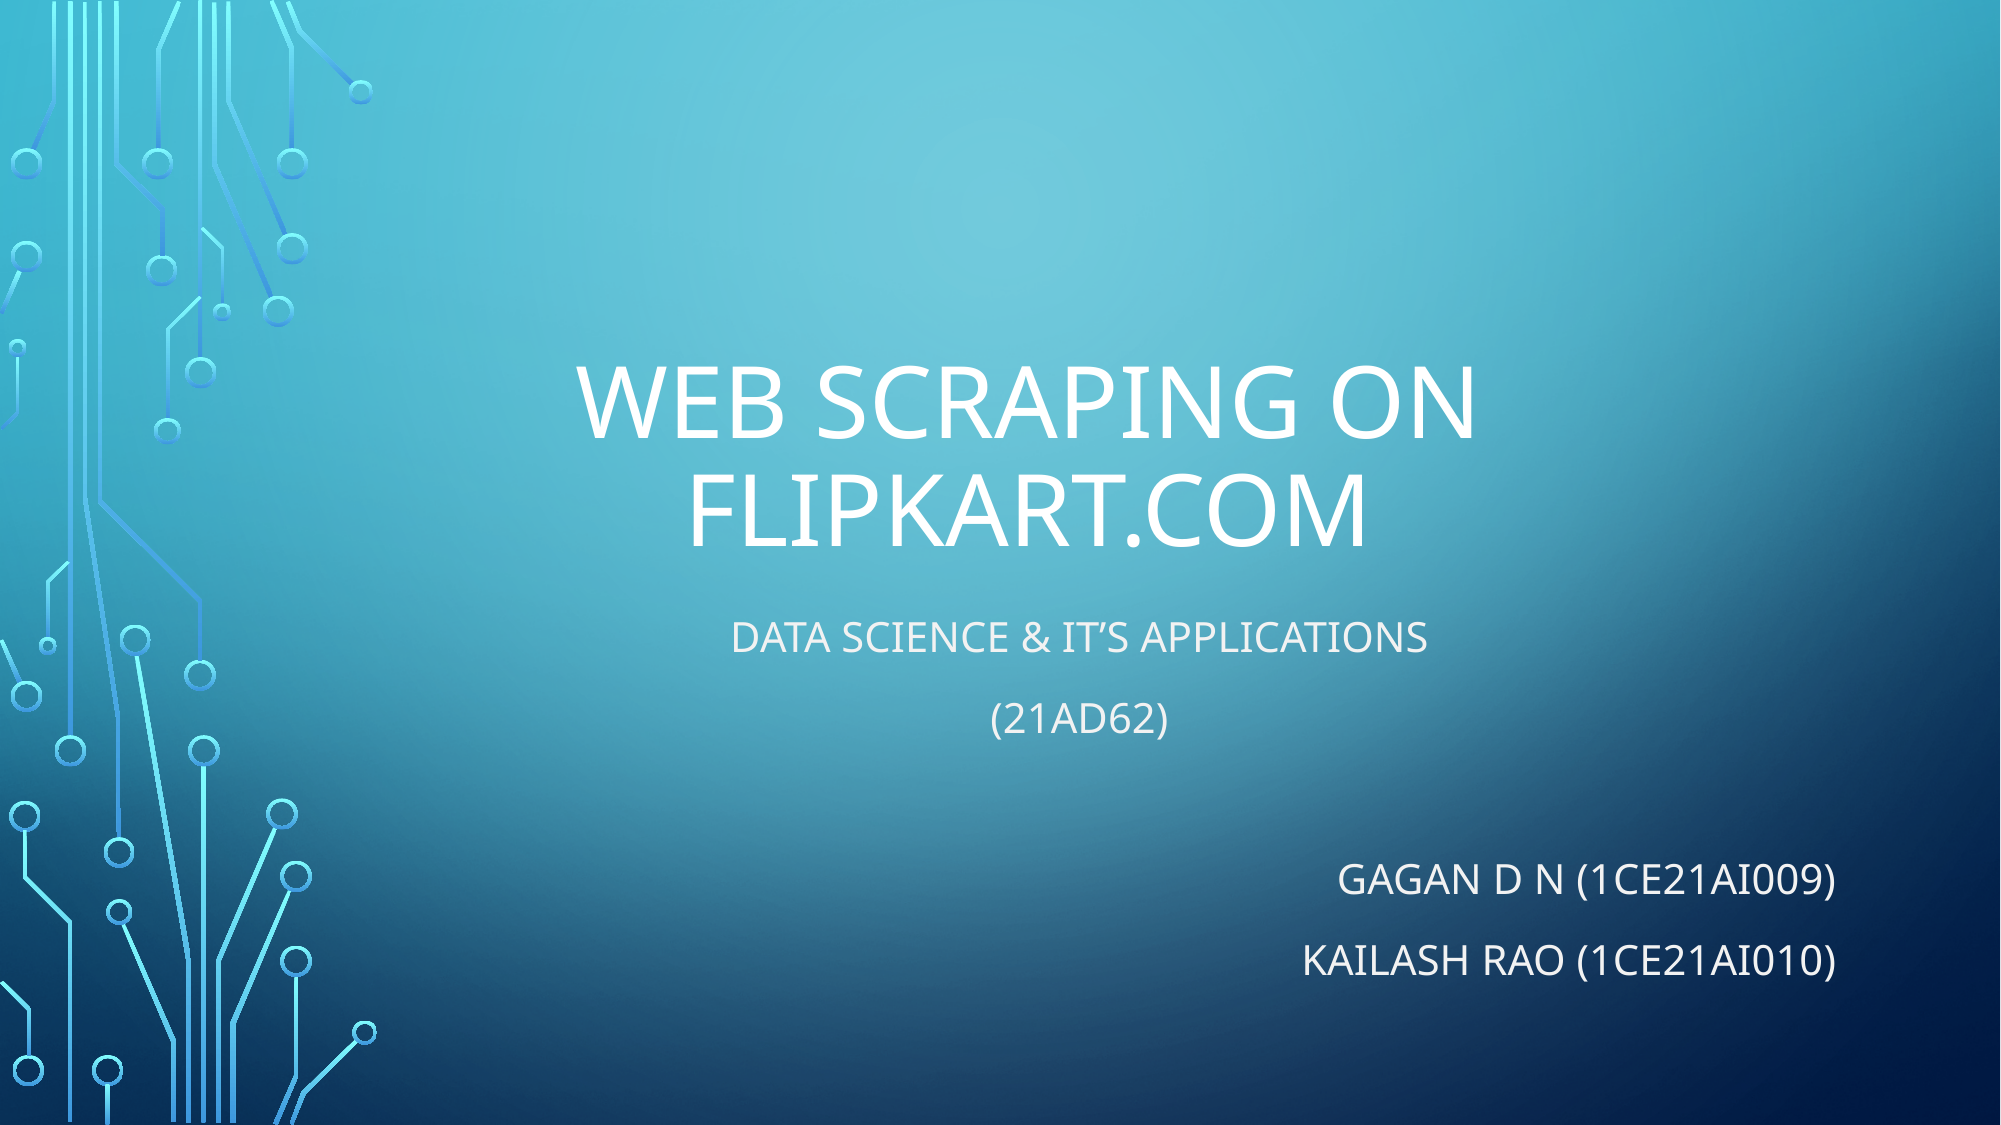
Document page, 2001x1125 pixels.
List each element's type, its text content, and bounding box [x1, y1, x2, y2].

subtitle Data science & it’s applications (21ad62) Gagan d n (1ce21ai009) Kailash rao (1ce21ai010) [307, 593, 1852, 1061]
title Web scraping on Flipkart.com [307, 184, 1750, 576]
